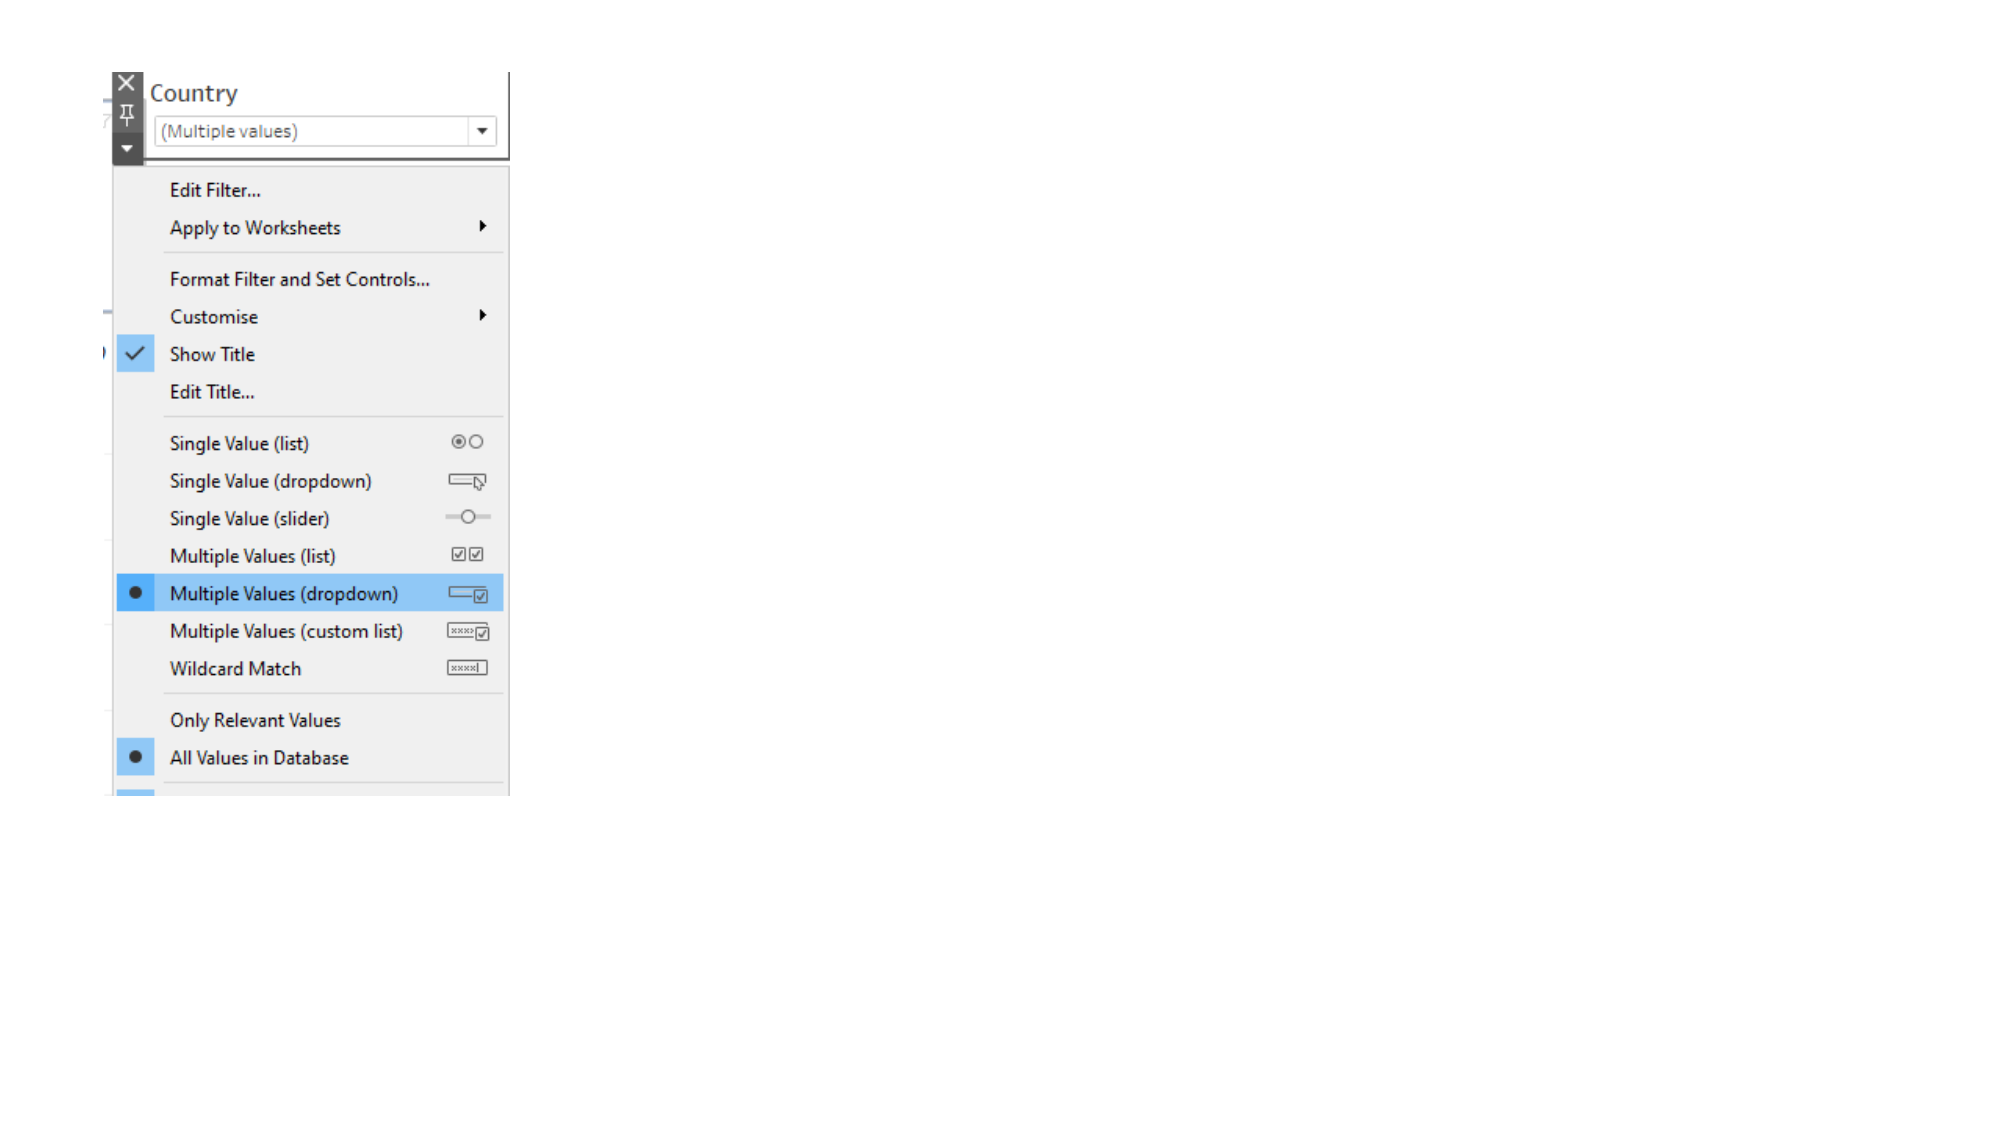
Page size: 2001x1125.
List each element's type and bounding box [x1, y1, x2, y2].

picture [103, 72, 510, 796]
